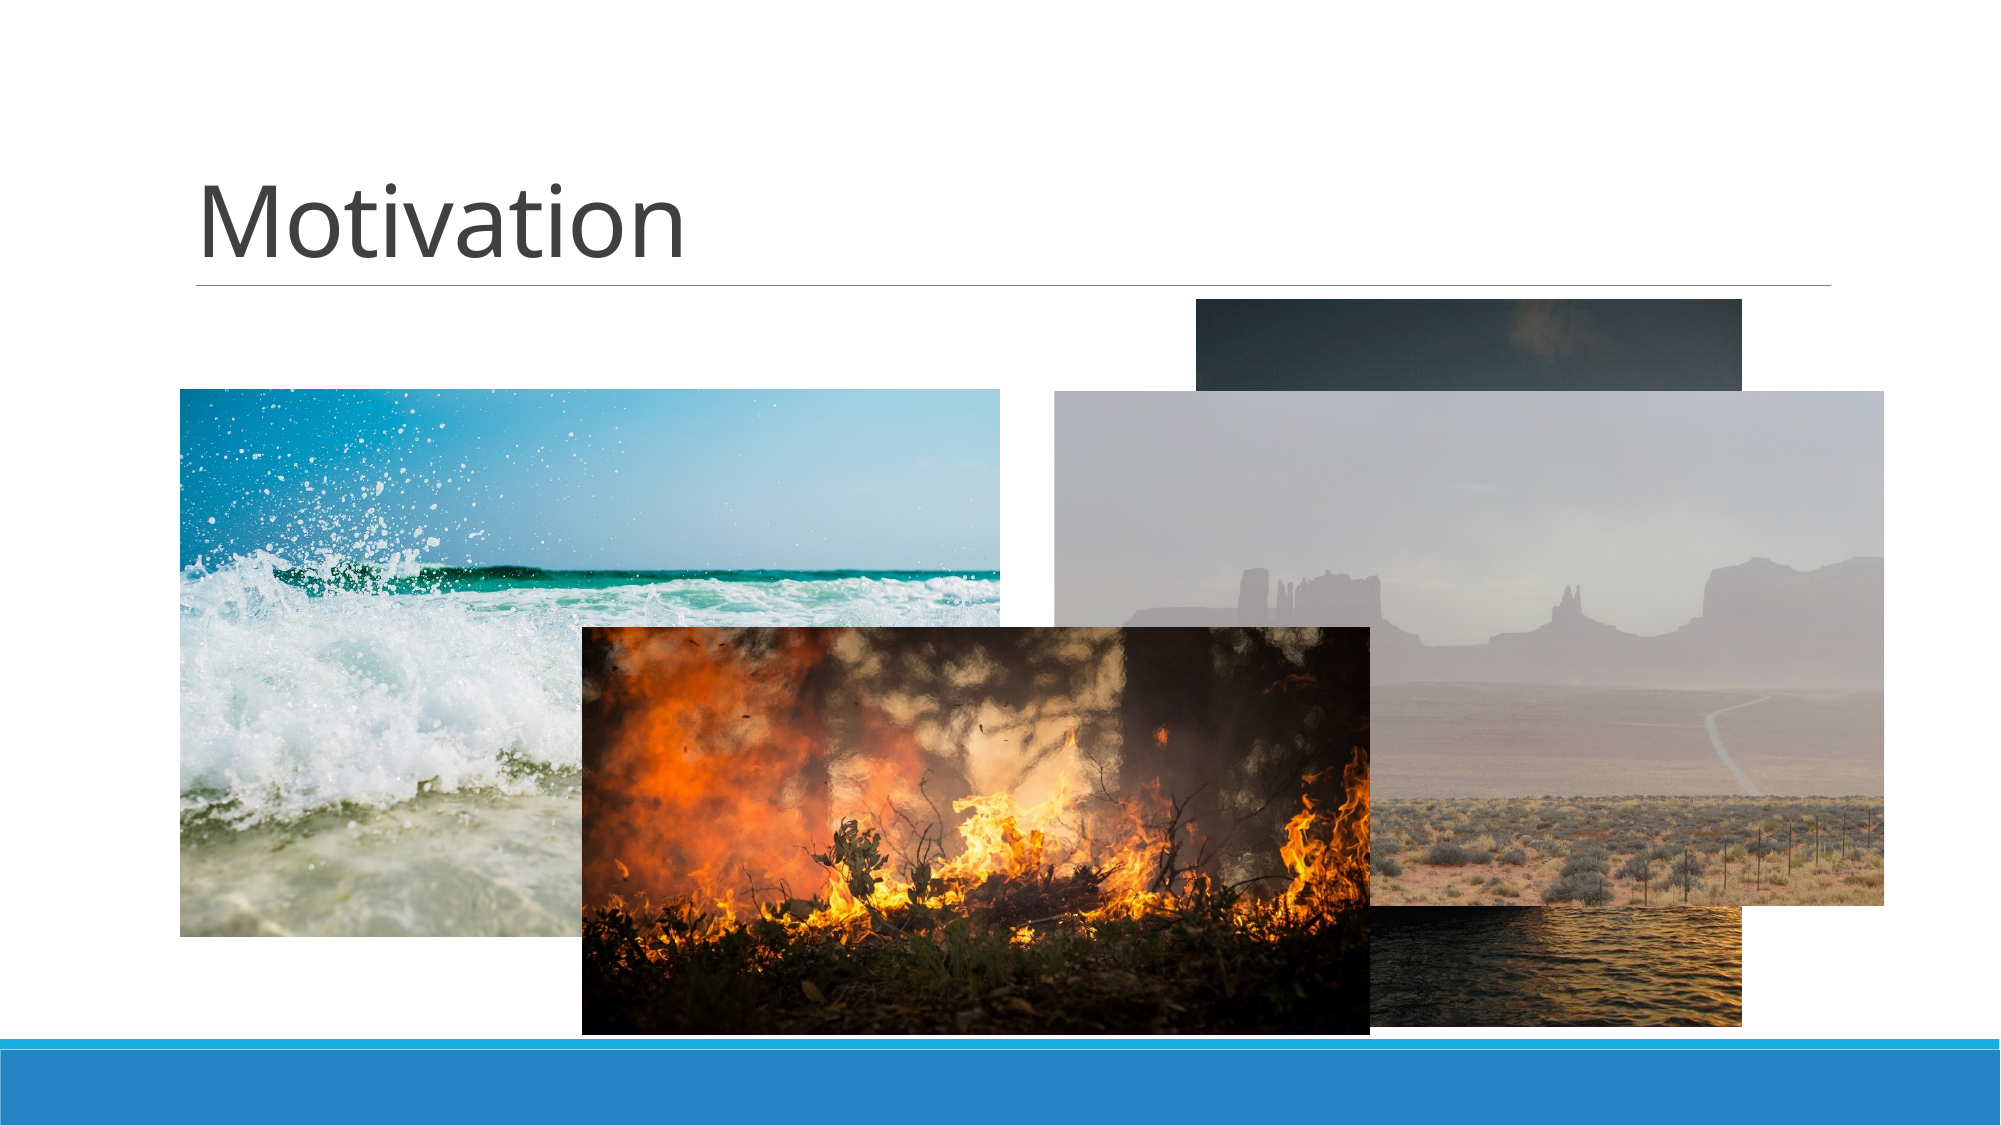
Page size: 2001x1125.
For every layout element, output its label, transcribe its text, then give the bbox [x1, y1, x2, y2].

title Motivation [180, 47, 1830, 285]
picture [207, 517, 220, 527]
picture [278, 475, 288, 482]
picture [228, 501, 236, 511]
picture [343, 444, 349, 453]
picture [179, 299, 1885, 1036]
picture [252, 454, 263, 459]
